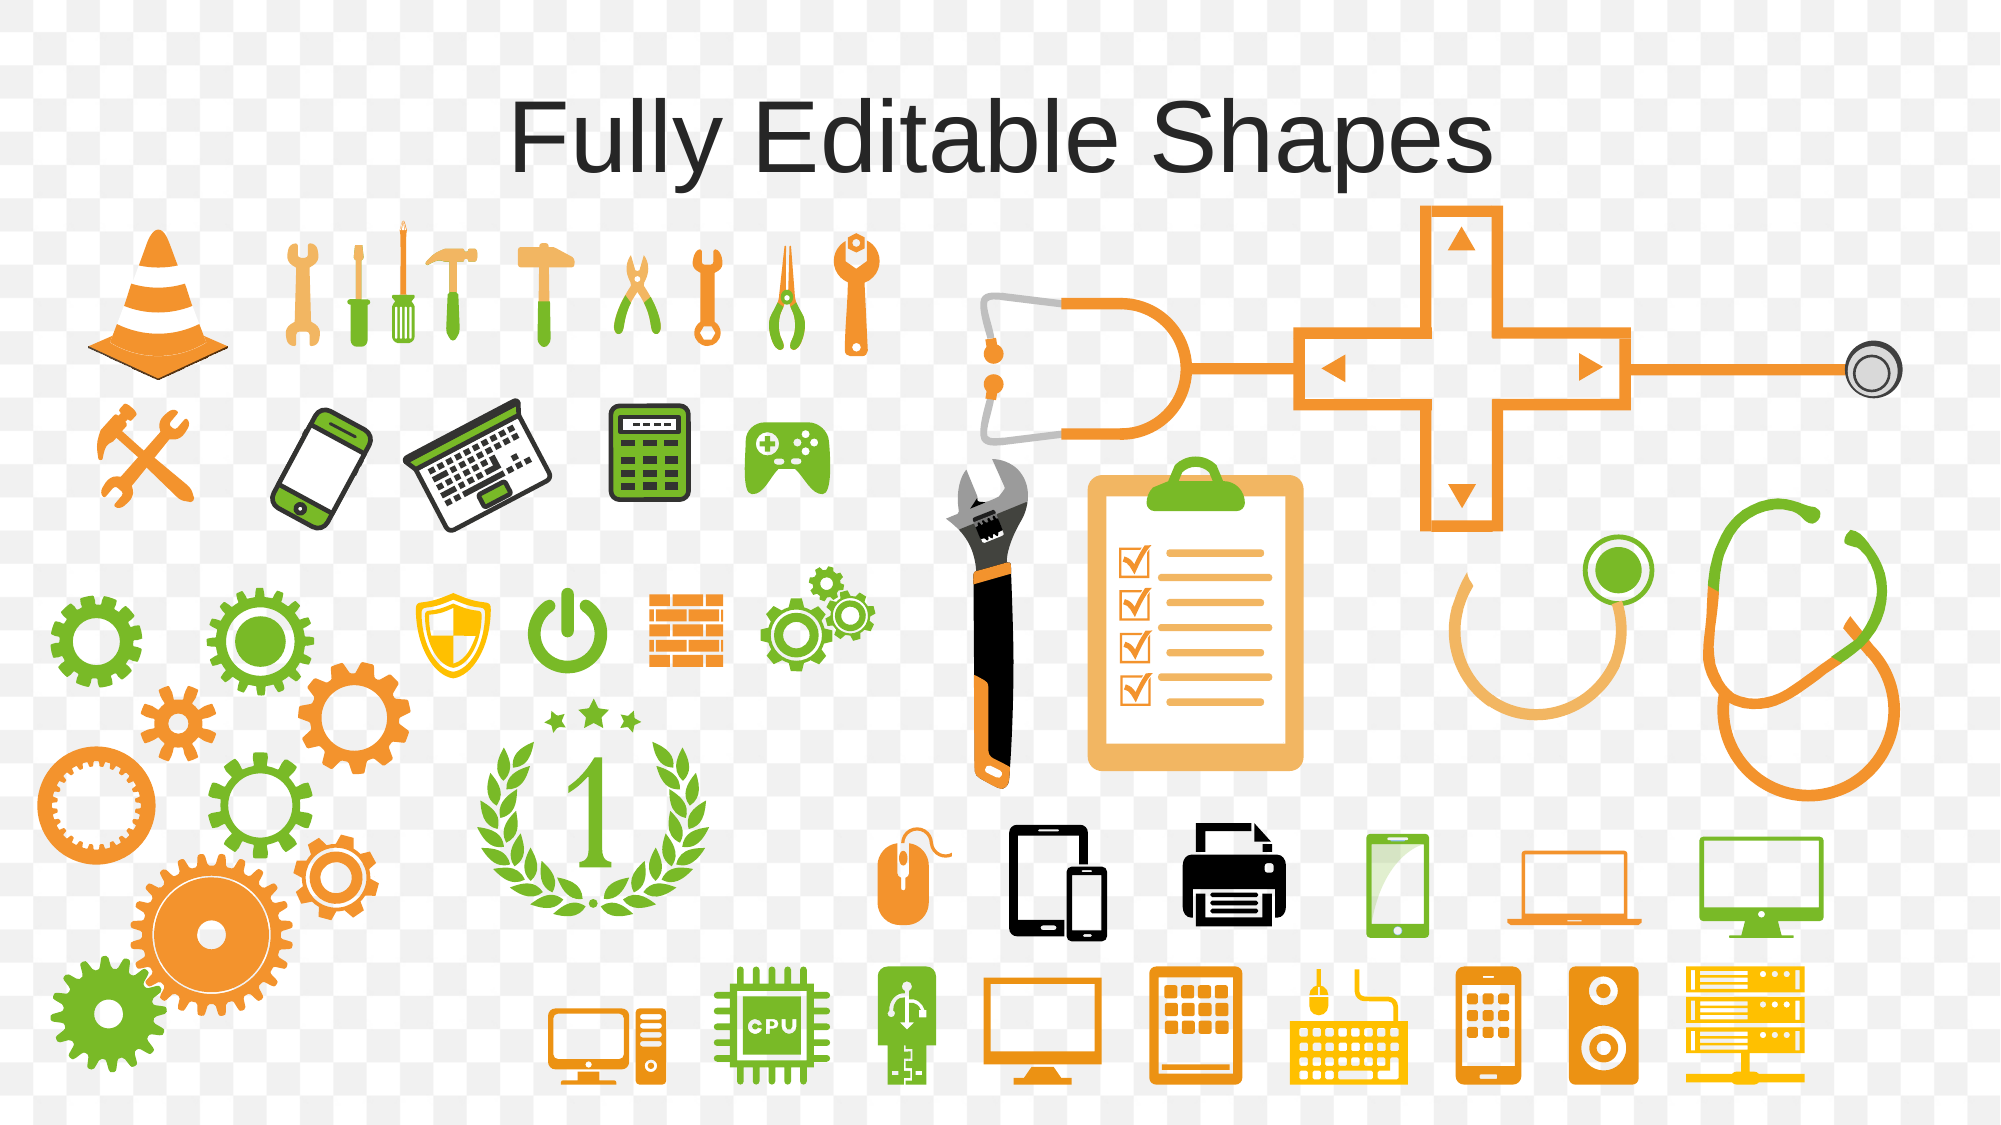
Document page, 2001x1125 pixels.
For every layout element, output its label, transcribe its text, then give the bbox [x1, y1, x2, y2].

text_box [423, 246, 480, 343]
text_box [477, 698, 709, 917]
text_box [293, 833, 381, 922]
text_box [980, 205, 1903, 532]
text_box [807, 565, 845, 602]
text_box [759, 597, 821, 673]
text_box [766, 243, 808, 352]
text_box [298, 662, 411, 775]
text_box [832, 232, 881, 358]
text_box [672, 654, 704, 668]
text_box [526, 598, 609, 675]
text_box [821, 582, 1087, 666]
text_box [90, 398, 207, 517]
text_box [608, 403, 690, 502]
text_box [672, 593, 704, 607]
text_box [50, 955, 165, 1073]
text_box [612, 253, 663, 336]
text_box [87, 228, 228, 381]
text_box [692, 249, 723, 347]
text_box [648, 593, 671, 607]
text_box [1698, 835, 1825, 939]
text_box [206, 587, 315, 696]
text_box [705, 654, 724, 668]
text_box [705, 593, 724, 607]
text_box [876, 826, 953, 927]
text_box [634, 1007, 668, 1086]
text_box [1685, 1026, 1806, 1086]
text_box [560, 586, 575, 639]
text_box [1454, 965, 1523, 1086]
text_box [140, 685, 217, 762]
text_box [876, 965, 938, 1086]
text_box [130, 853, 293, 1016]
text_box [287, 411, 356, 526]
text_box [208, 752, 313, 853]
text_box [547, 1007, 631, 1086]
text_box [648, 639, 724, 653]
text_box [648, 654, 671, 668]
picture [0, 0, 2001, 1125]
text_box [50, 595, 143, 688]
text_box [1181, 820, 1287, 927]
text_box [413, 412, 543, 513]
text_box [743, 421, 832, 496]
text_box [1366, 833, 1429, 938]
text_box [1567, 965, 1640, 1086]
text_box [1685, 965, 1806, 993]
text_box [1506, 849, 1643, 927]
text_box [1008, 823, 1109, 943]
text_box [391, 220, 415, 344]
text_box [1288, 968, 1410, 1086]
text_box [285, 243, 320, 347]
text_box [1148, 965, 1244, 1086]
text_box [1685, 996, 1806, 1024]
text_box [37, 746, 156, 865]
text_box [516, 240, 575, 348]
text_box [712, 965, 832, 1086]
text_box [983, 977, 1103, 1086]
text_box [345, 243, 373, 349]
list Fully Editable Shapes [53, 82, 1952, 202]
text_box [648, 608, 724, 637]
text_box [1087, 456, 1304, 771]
text_box [414, 591, 492, 681]
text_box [1448, 504, 1901, 802]
